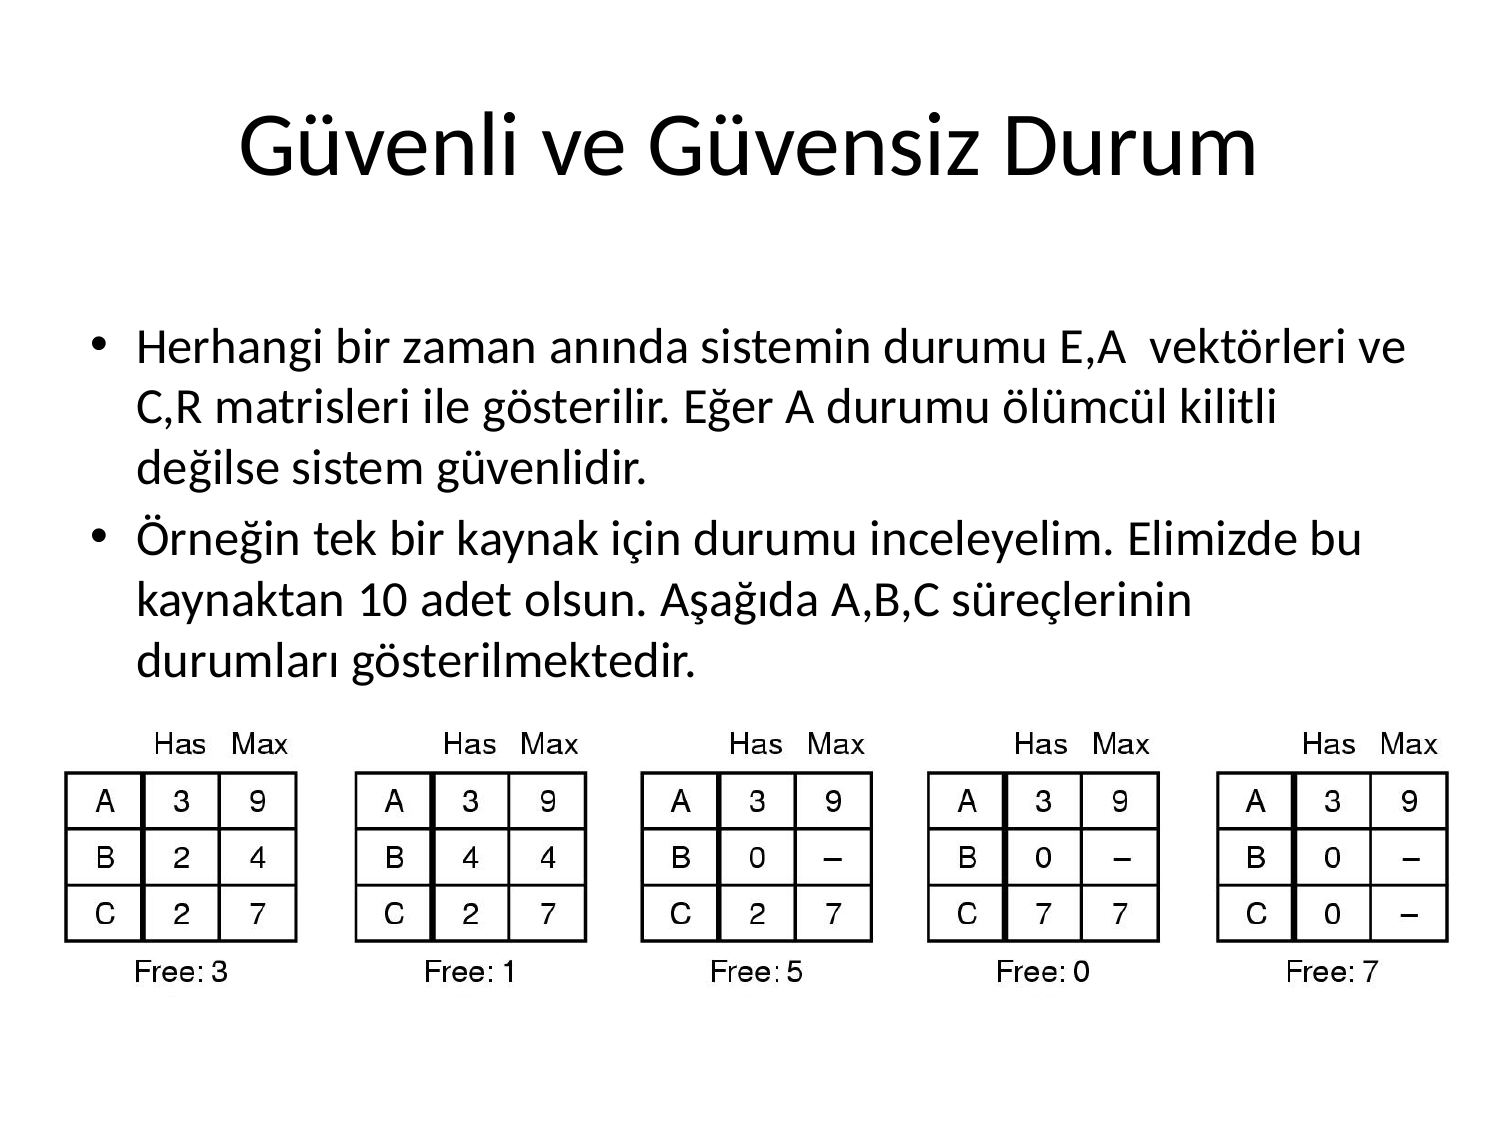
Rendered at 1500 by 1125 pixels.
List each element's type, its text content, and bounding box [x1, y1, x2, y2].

title Güvenli ve Güvensiz Durum [75, 45, 1425, 233]
picture [64, 727, 1453, 997]
list Herhangi bir zaman anında sistemin durumu E,A vektörleri ve C,R matrisleri ile gösterilir. Eğer A durumu ölümcül kilitli değilse sistem güvenlidir. Örneğin tek bir kaynak için durumu inceleyelim. Elimizde bu kaynaktan 10 adet olsun. Aşağıda A,B,C süreçlerinin durumları gösterilmektedir. [75, 304, 1425, 705]
